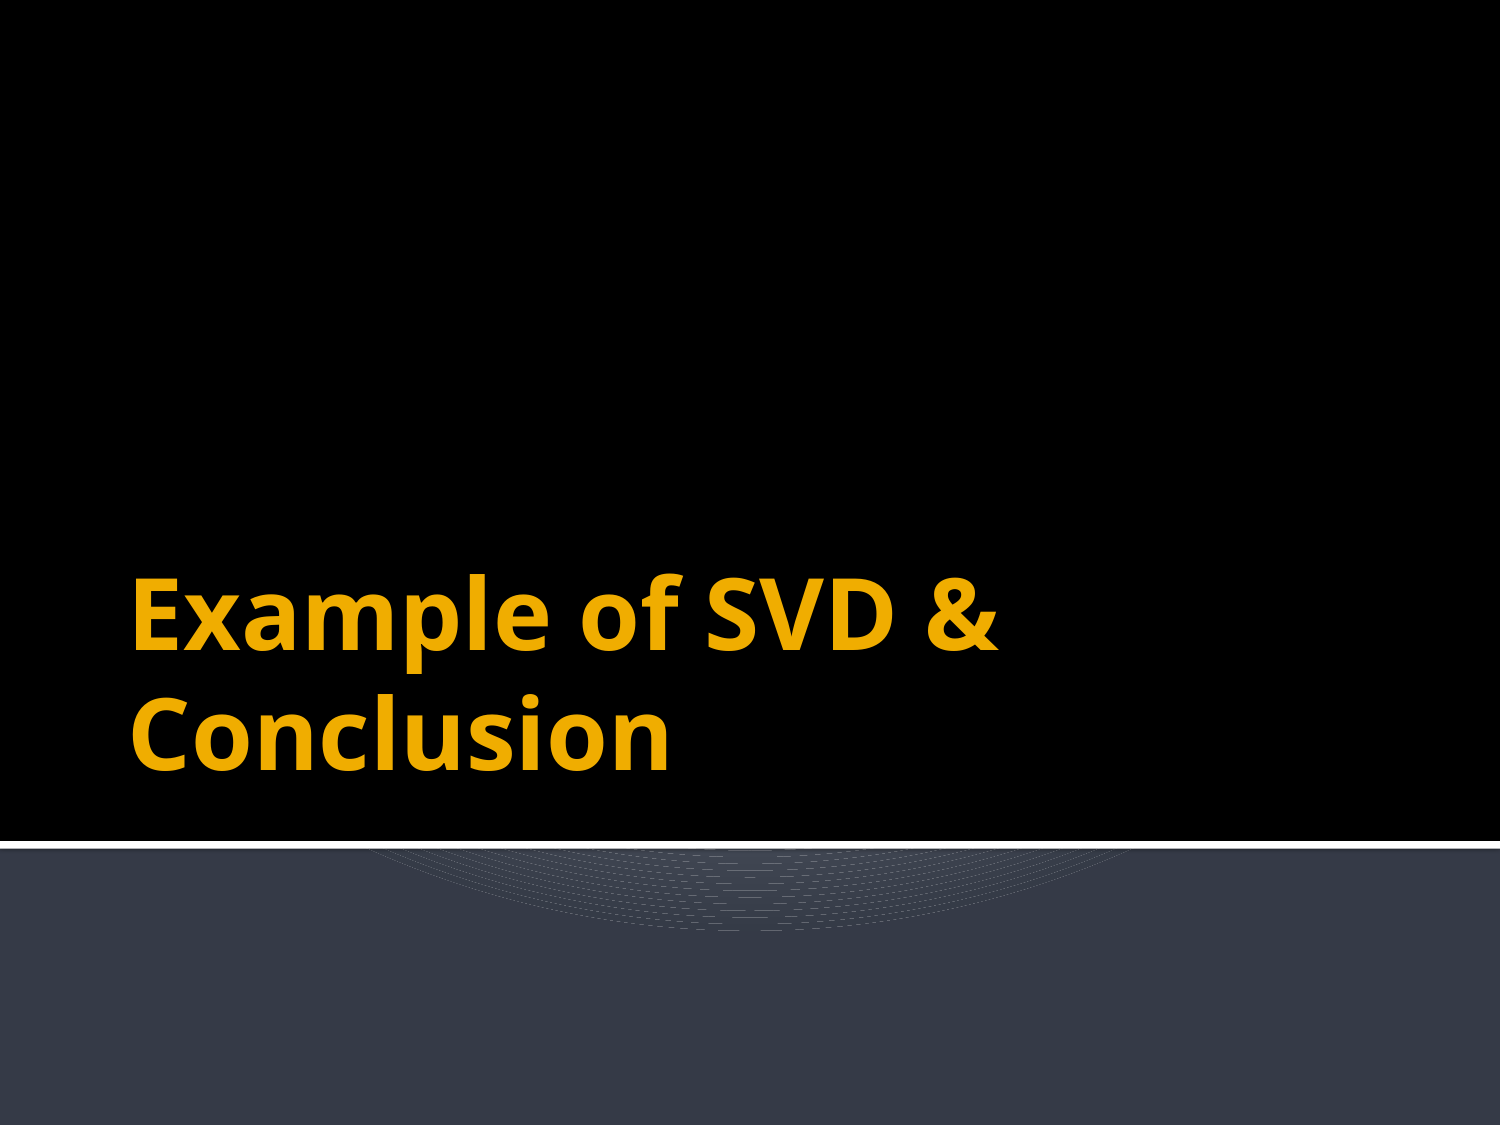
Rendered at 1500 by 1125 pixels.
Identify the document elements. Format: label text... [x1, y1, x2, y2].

title Example of SVD & Conclusion [112, 550, 1438, 825]
